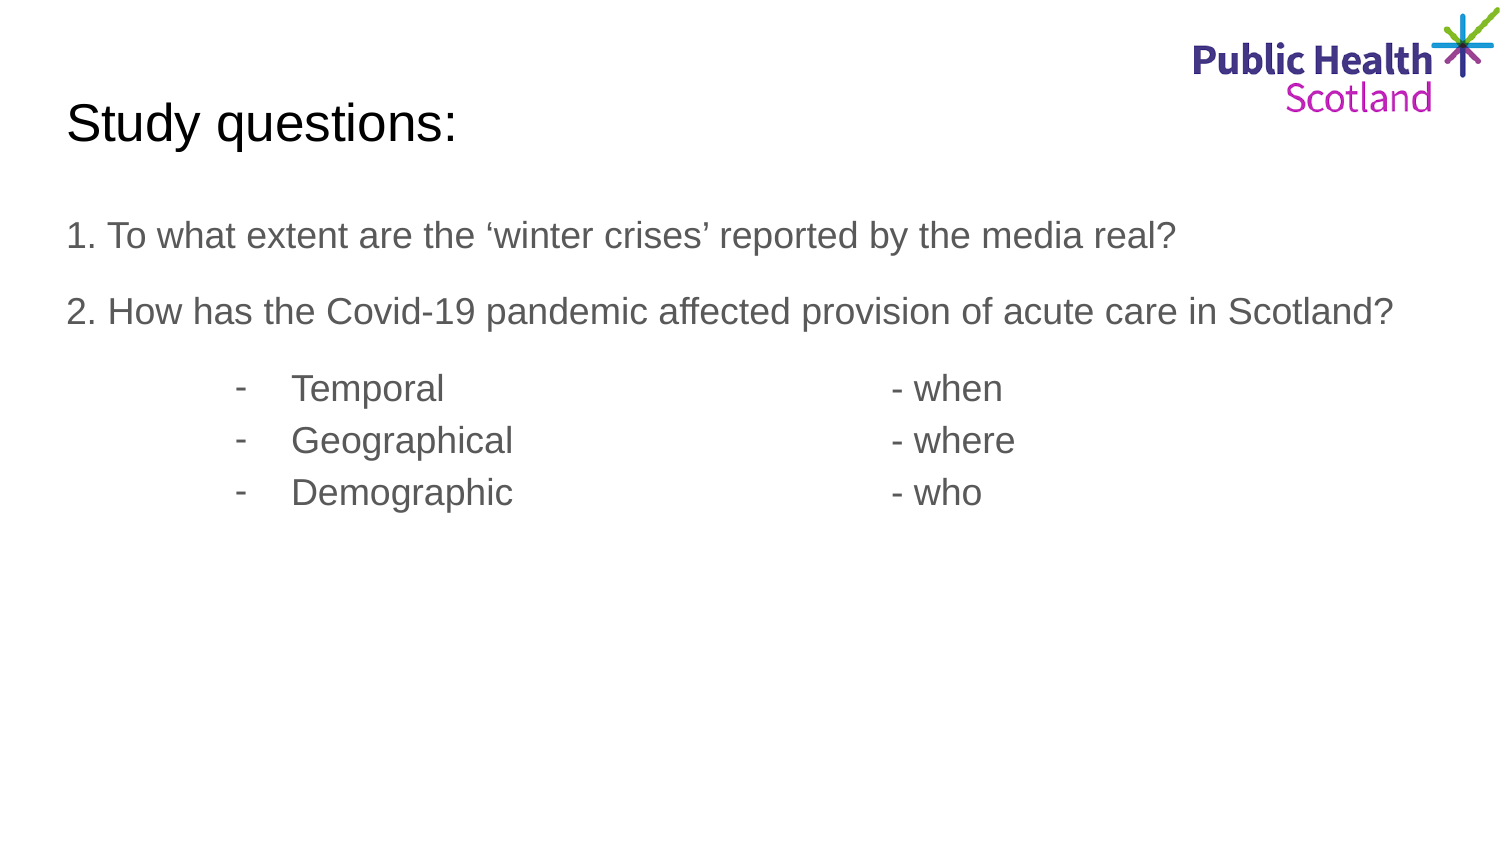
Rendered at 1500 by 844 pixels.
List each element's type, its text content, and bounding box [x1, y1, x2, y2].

list 1. To what extent are the ‘winter crises’ reported by the media real? 2. How has the Covid-19 pandemic affected provision of acute care in Scotland? Temporal - when Geographical - where Demographic - who [51, 189, 1449, 750]
picture [1194, 0, 1500, 123]
title Study questions: [51, 72, 1449, 167]
